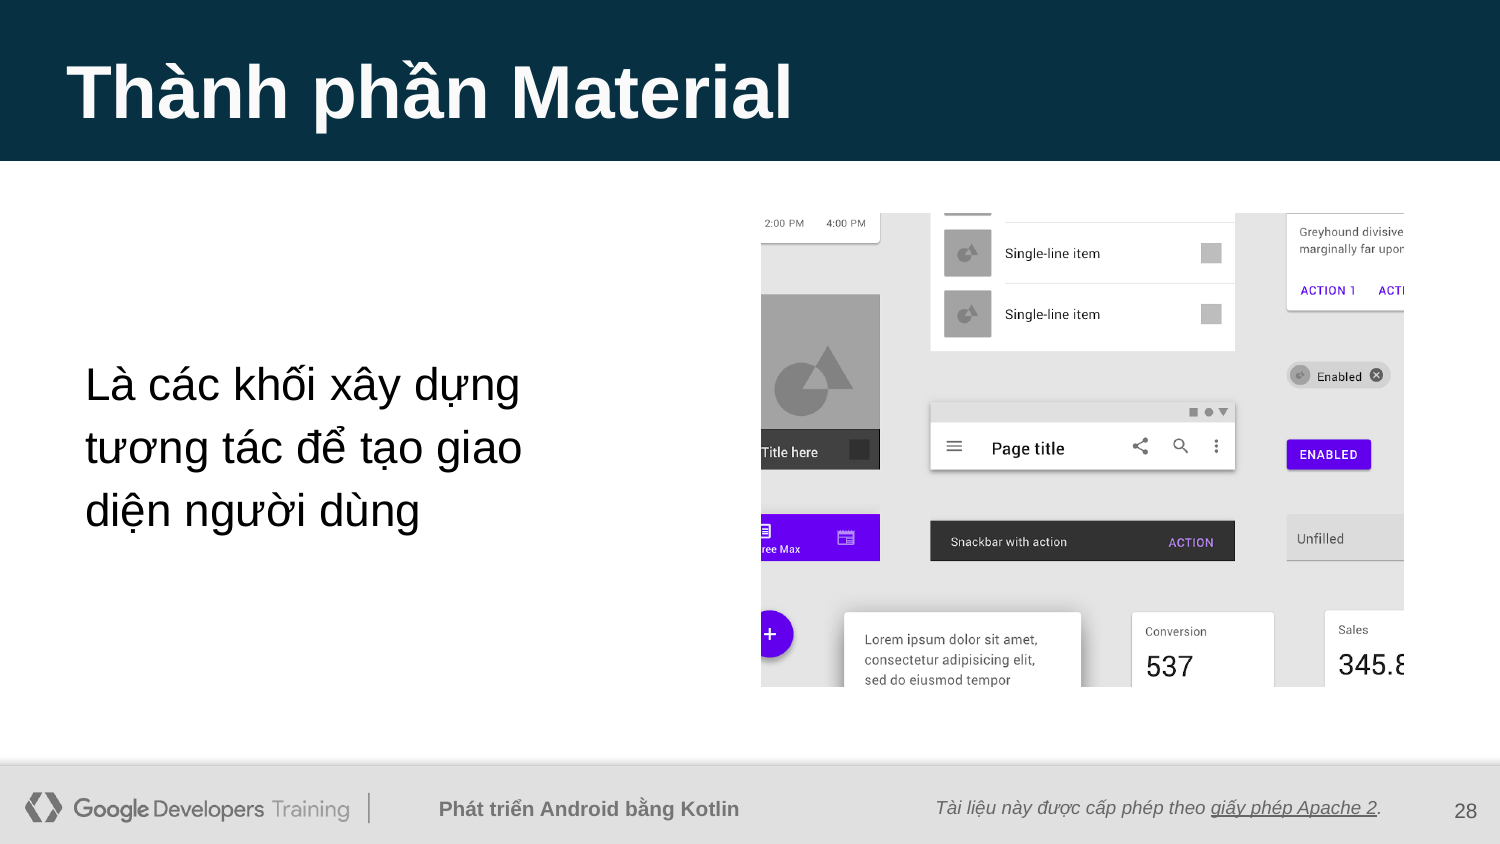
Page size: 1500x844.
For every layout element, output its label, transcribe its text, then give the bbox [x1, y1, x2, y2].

title Thành phần Material [51, 28, 1449, 122]
list Là các khối xây dựng tương tác để tạo giao diện người dùng [70, 331, 632, 570]
slide_number ‹#› [1402, 777, 1493, 842]
picture [0, 161, 1500, 844]
